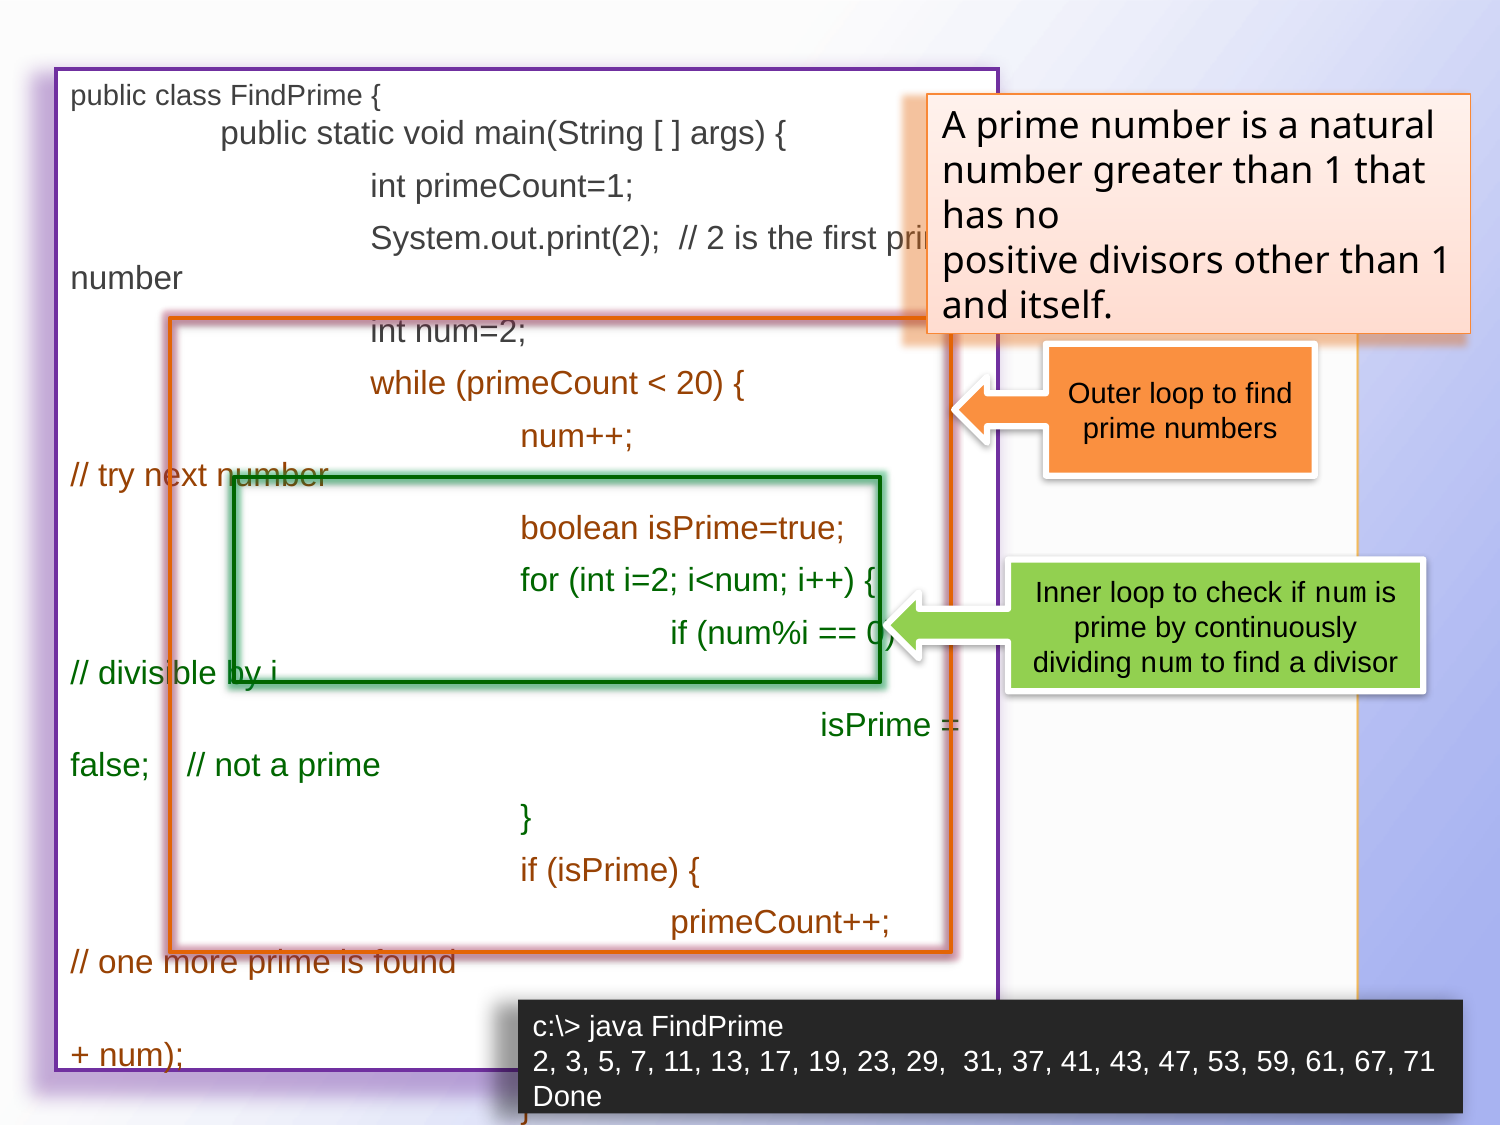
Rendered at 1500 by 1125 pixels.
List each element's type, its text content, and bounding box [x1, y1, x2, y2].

text_box A prime number is a natural number greater than 1 that has no positive divisors other than 1 and itself. [926, 93, 1471, 334]
text_box c:\> java FindPrime 2, 3, 5, 7, 11, 13, 17, 19, 23, 29, 31, 37, 41, 43, 47, 53, 59, 61, 67, 71 Done [518, 999, 1463, 1114]
text_box [234, 476, 880, 683]
picture [0, 0, 1500, 1125]
text_box public class FindPrime { public static void main(String [ ] args) { int primeCount=1; System.out.print(2); // 2 is the first prime number int num=2; while (primeCount < 20) { num++; // try next number boolean isPrime=true; for (int i=2; i<num; i++) { if (num%i == 0) // divisible by i isPrime = false; // not a prime } if (isPrime) { primeCount++; // one more prime is found System.out.print(", " + num); } } System.out.println("\nDone"); } } [55, 69, 998, 1071]
text_box Inner loop to check if num is prime by continuously dividing num to find a divisor [882, 556, 1427, 695]
text_box Outer loop to find prime numbers [951, 340, 1318, 479]
text_box [169, 318, 951, 953]
